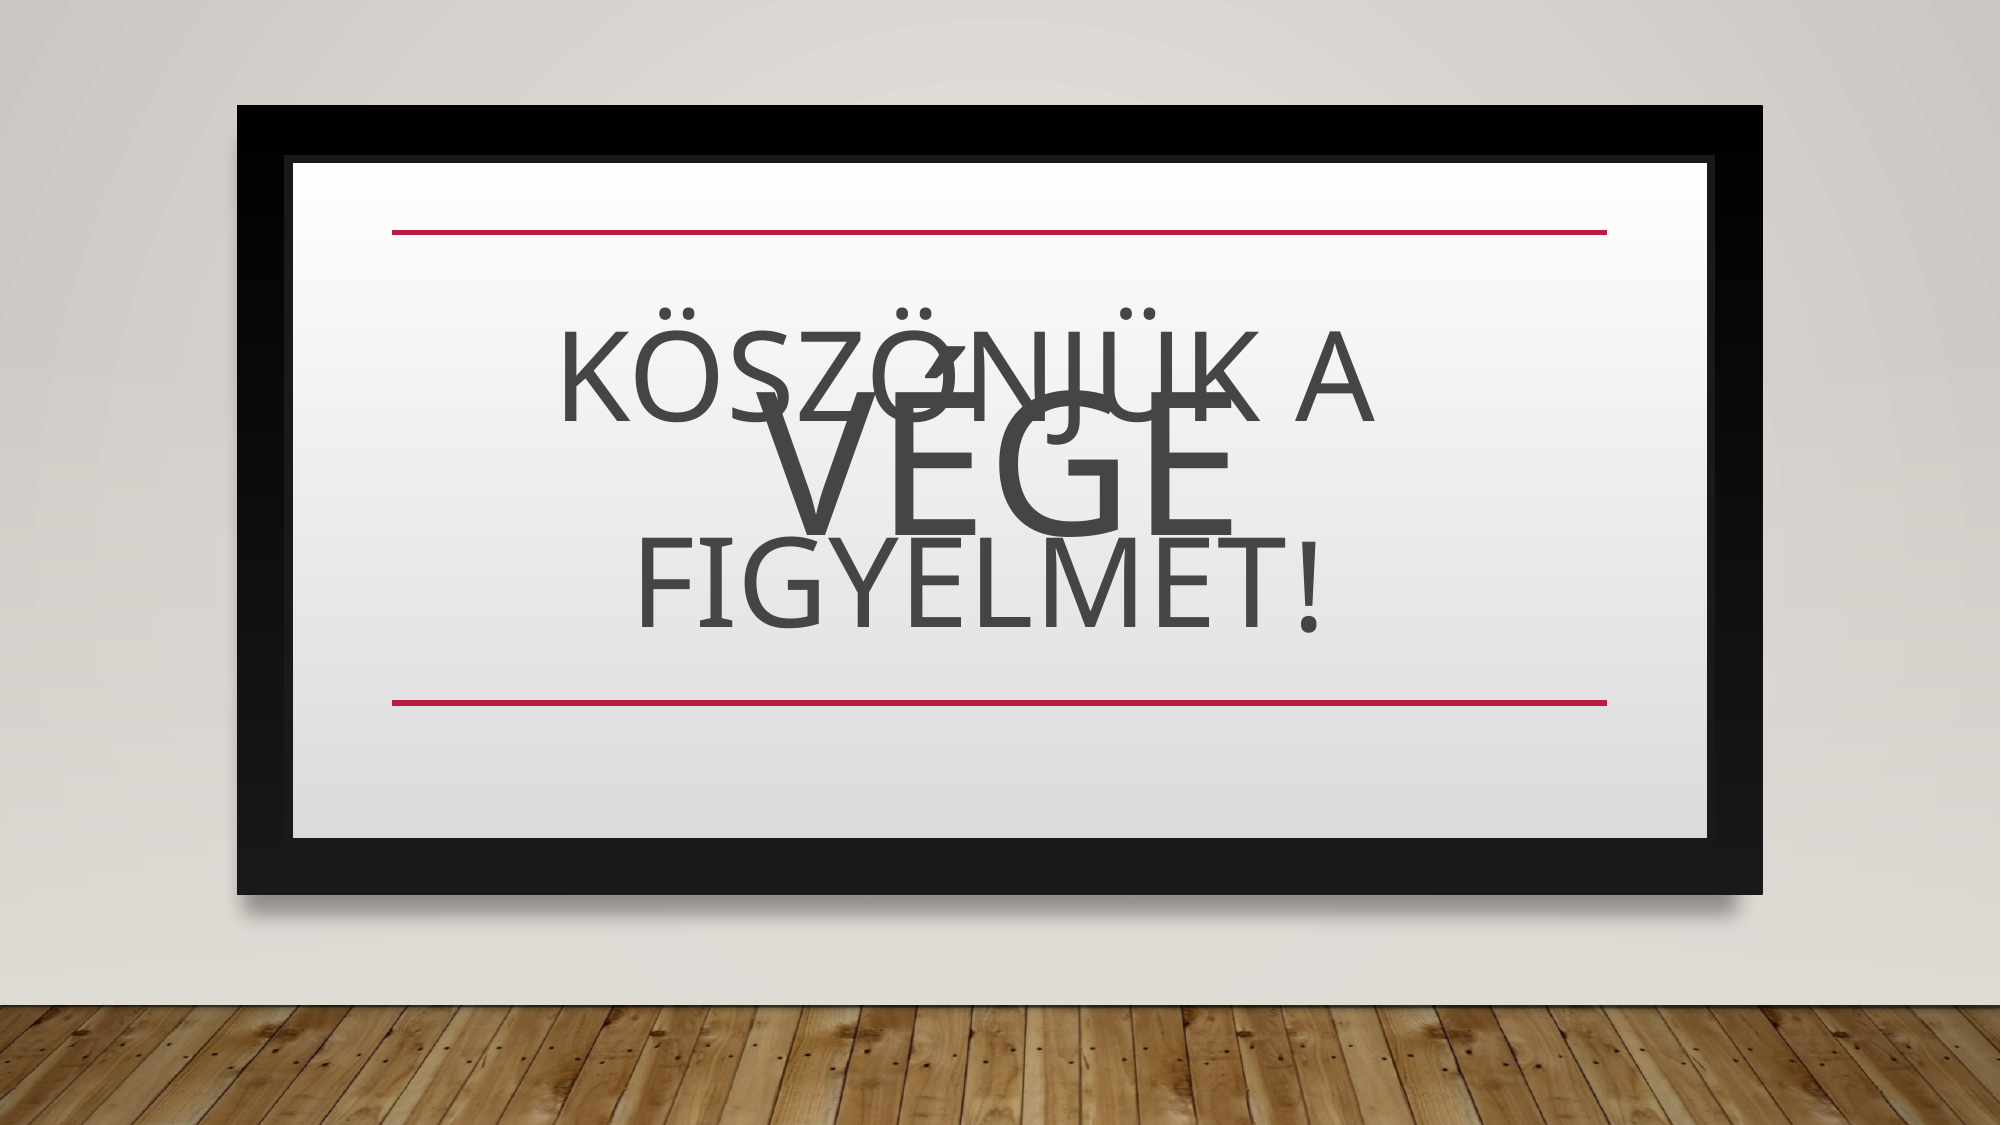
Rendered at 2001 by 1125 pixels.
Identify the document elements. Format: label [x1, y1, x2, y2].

text_box [236, 105, 1763, 896]
picture [0, 1004, 2000, 1125]
text_box [0, 0, 2000, 330]
text_box [0, 330, 2000, 1004]
